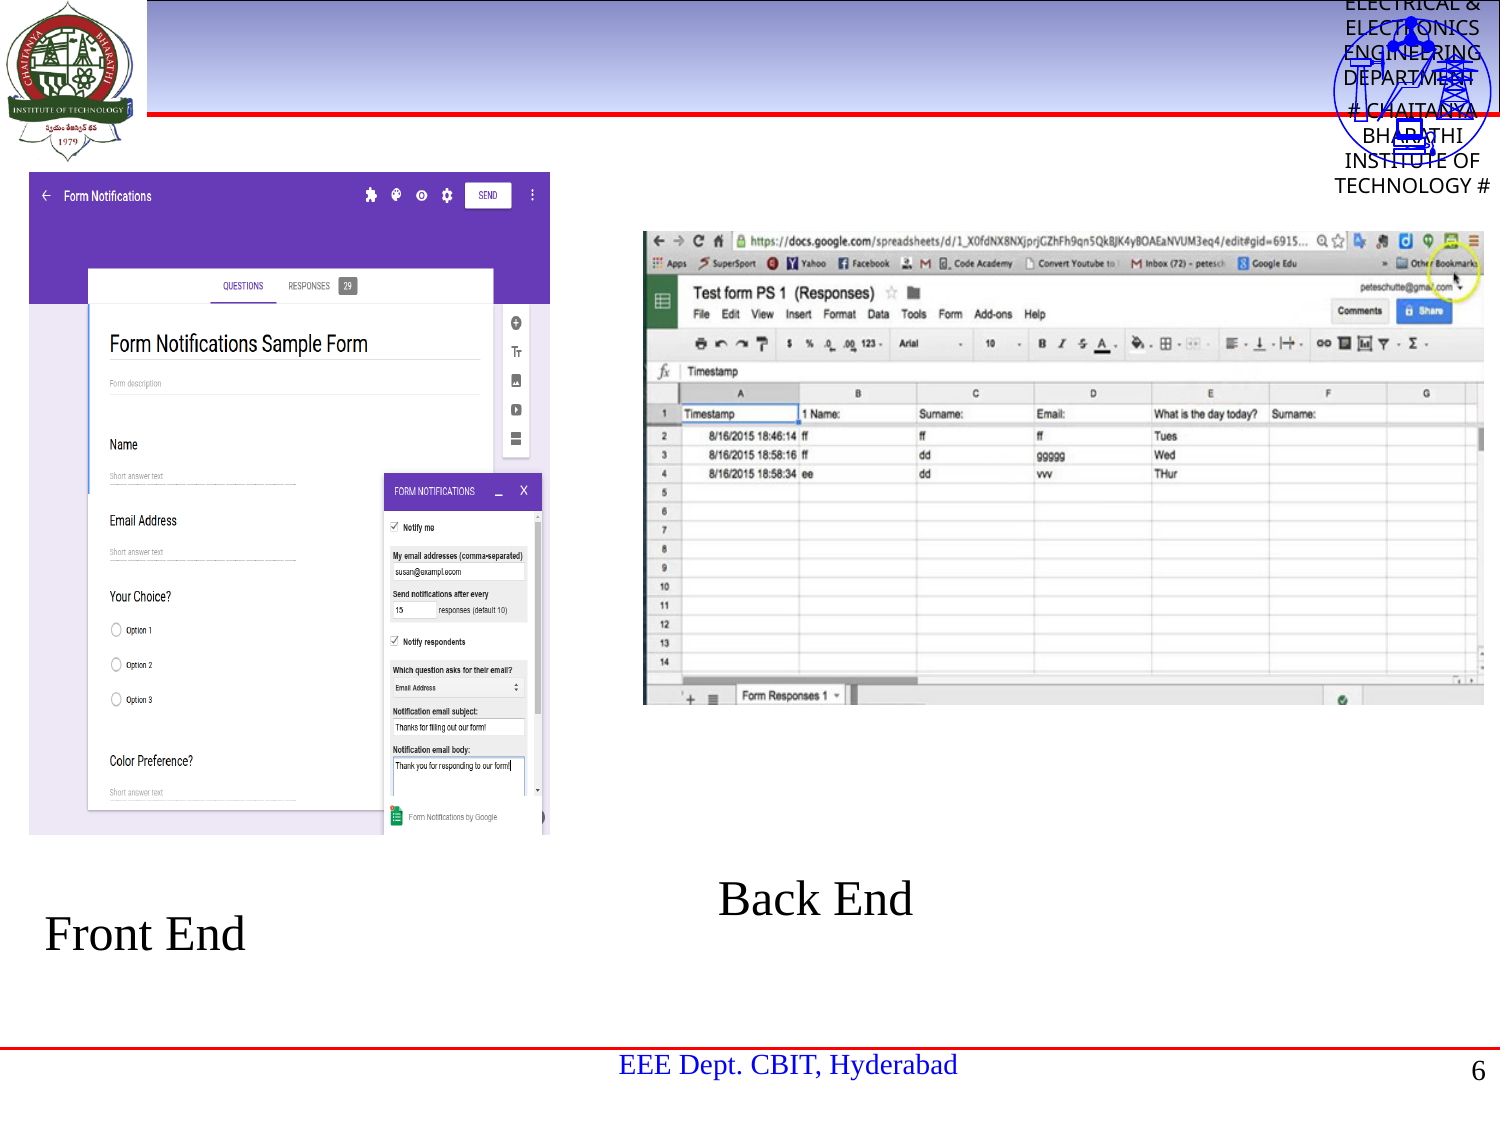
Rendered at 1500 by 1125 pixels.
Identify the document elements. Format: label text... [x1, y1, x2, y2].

picture [29, 172, 550, 835]
text_box Back End [702, 857, 1223, 933]
text_box Front End [29, 893, 550, 969]
text_box ‹#› [1461, 1043, 1494, 1094]
picture [643, 231, 1484, 705]
picture [0, 0, 147, 163]
